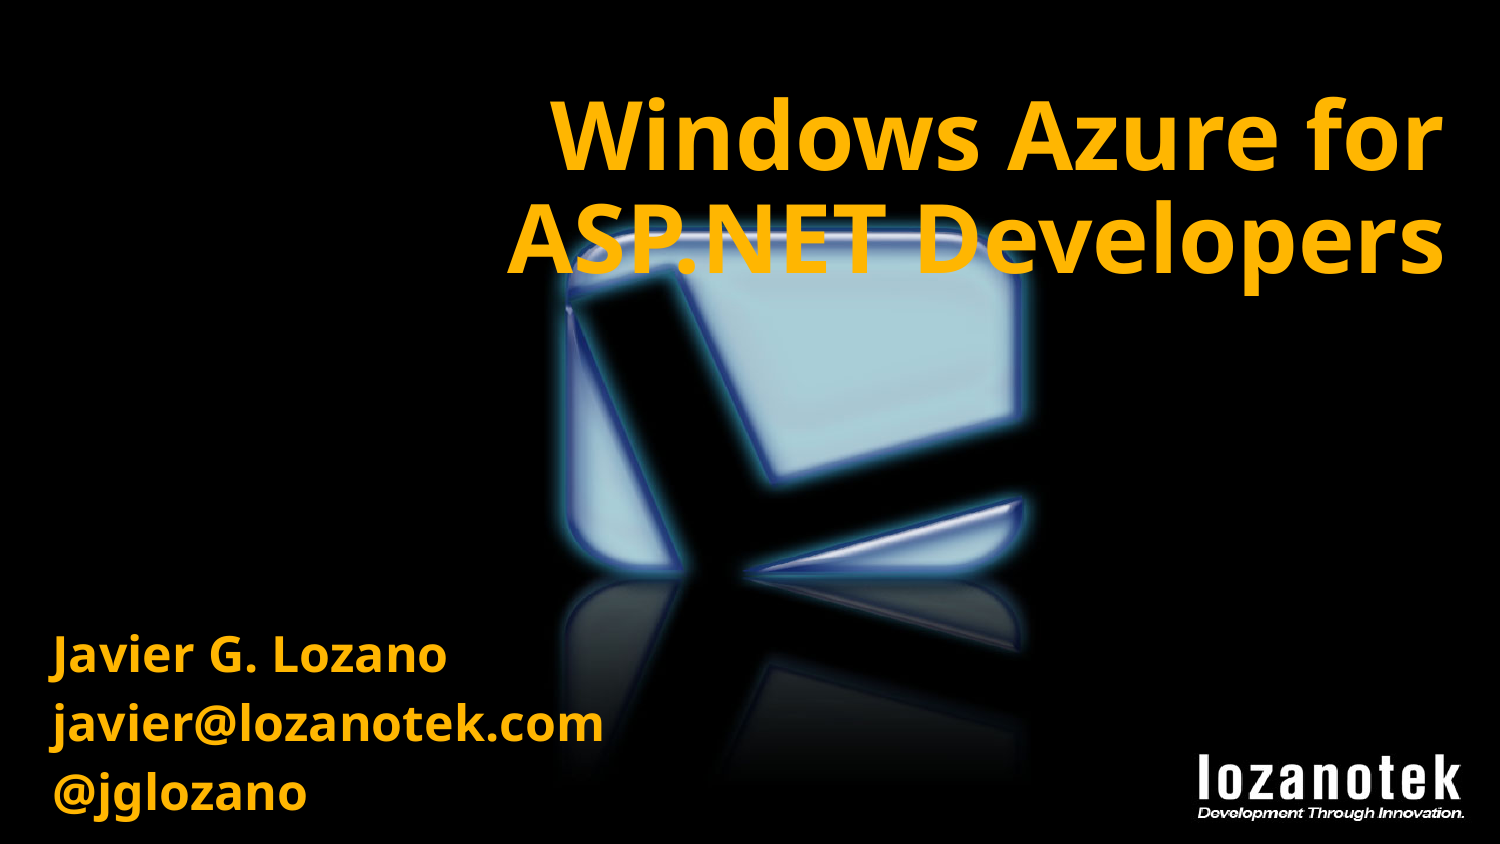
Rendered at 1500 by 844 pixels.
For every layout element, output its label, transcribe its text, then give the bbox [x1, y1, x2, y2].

title Windows Azure for ASP.NET Developers [149, 79, 1462, 307]
picture [0, 0, 1500, 844]
subtitle Javier G. Lozano javier@lozanotek.com @jglozano [37, 621, 1363, 844]
